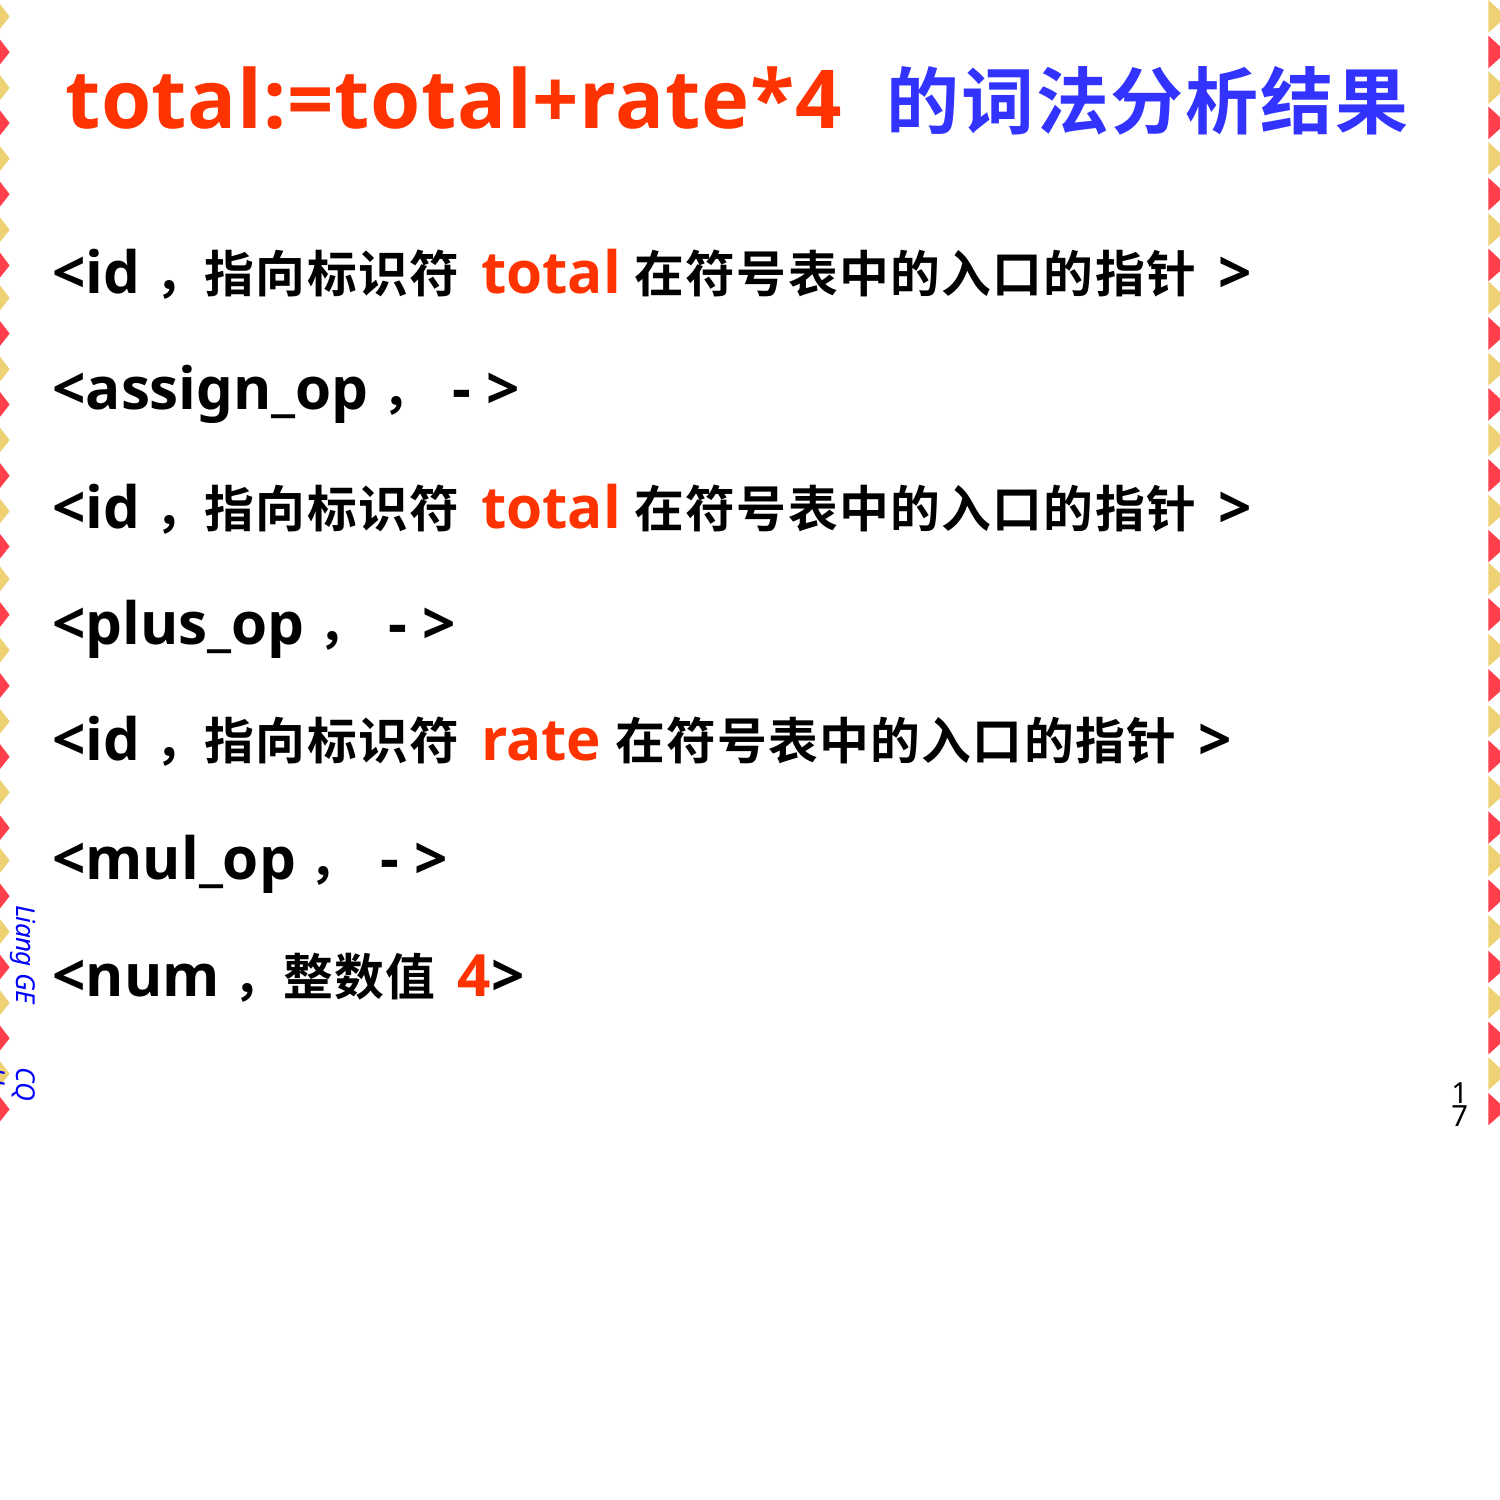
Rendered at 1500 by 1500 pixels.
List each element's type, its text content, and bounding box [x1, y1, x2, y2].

title total:=total+rate*4 的词法分析结果 [62, 44, 1433, 298]
text_box <id，指向标识符total在符号表中的入口的指针> <assign_op，- > <id，指向标识符total在符号表中的入口的指针> <plus_op，- > <id，指向标识符rate在符号表中的入口的指针> <mul_op，- > <num，整数值4> [50, 192, 1366, 1014]
text_box Liang GE [10, 902, 41, 1007]
slide_number 14 [1447, 1081, 1485, 1500]
text_box CQU [10, 1065, 41, 1107]
